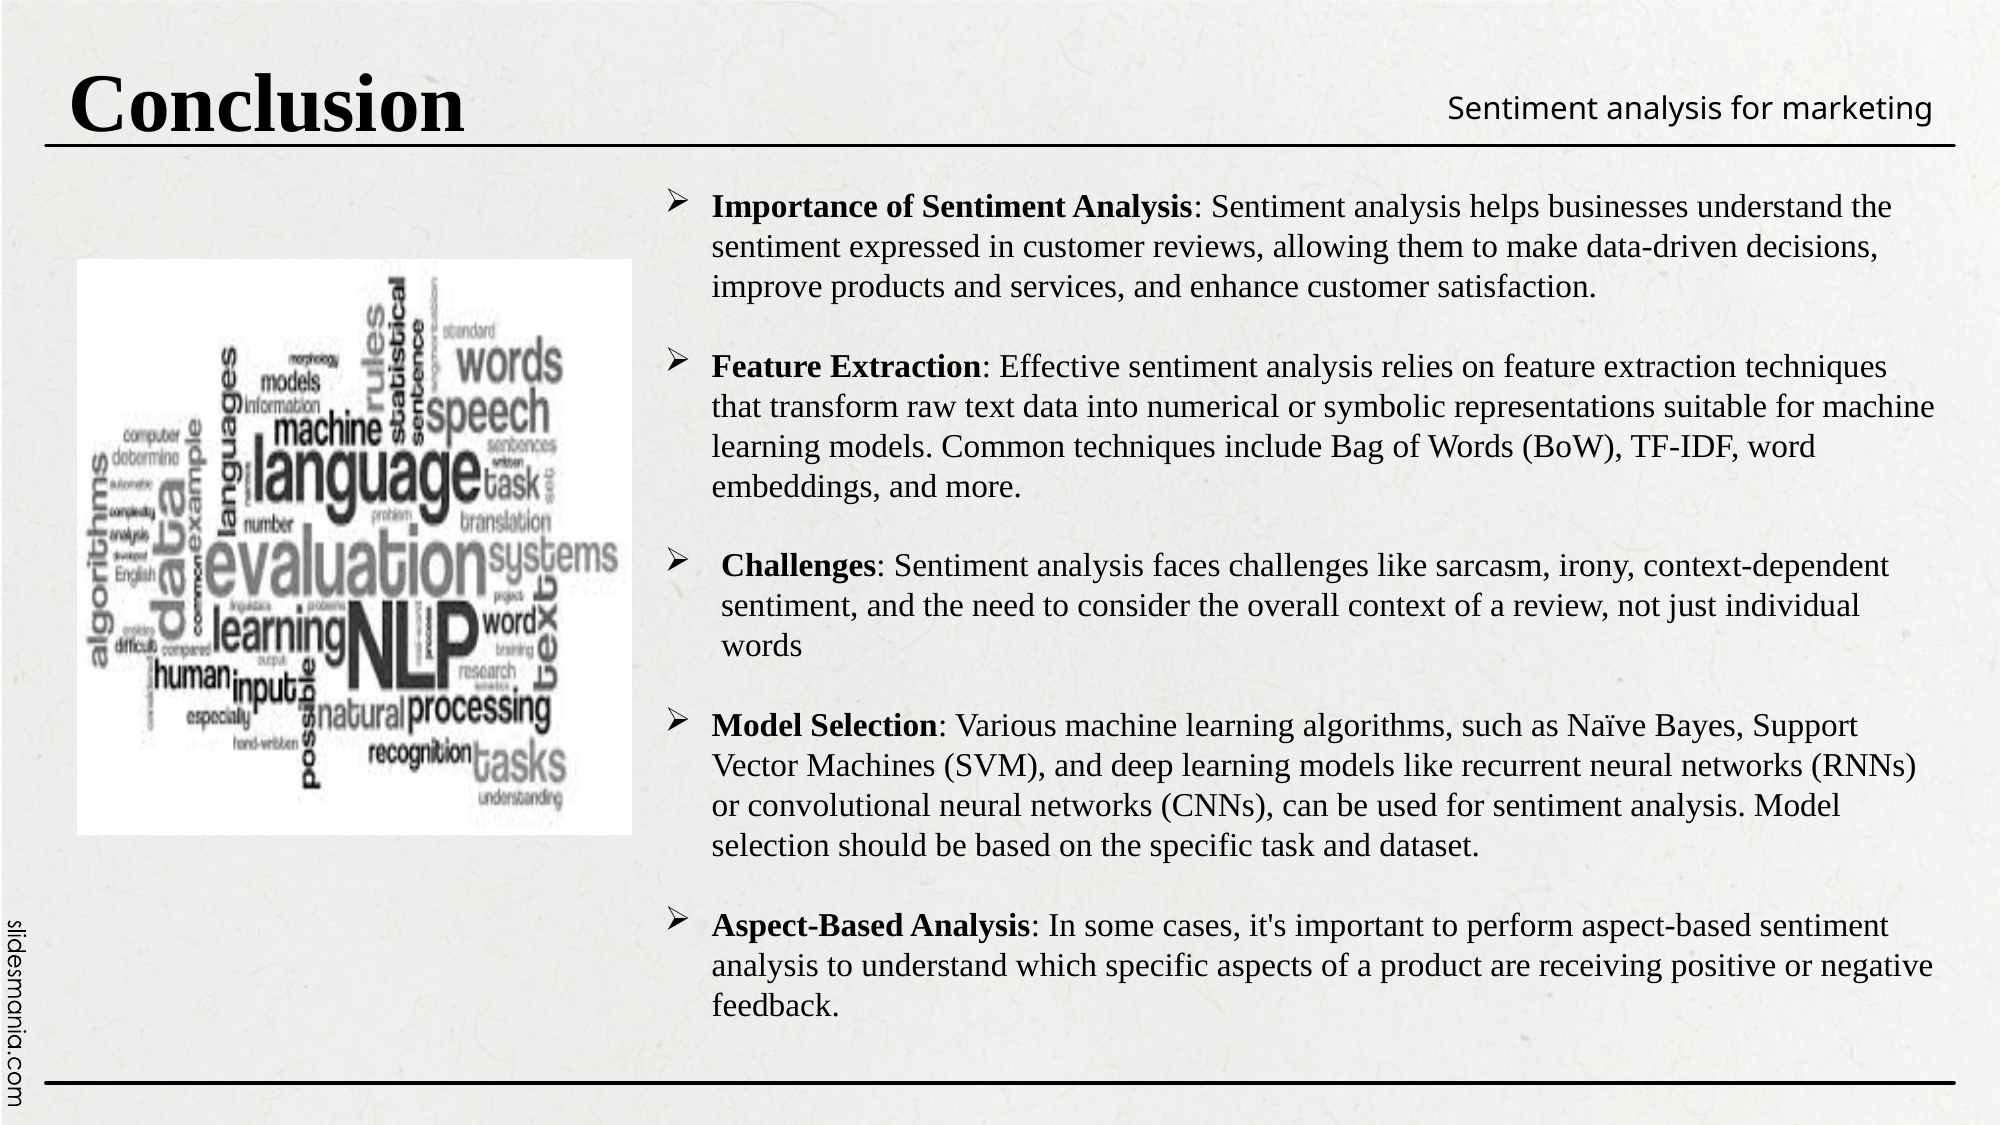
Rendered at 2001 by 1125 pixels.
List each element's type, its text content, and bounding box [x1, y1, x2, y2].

subtitle Sentiment analysis for marketing [1081, 51, 1955, 146]
picture [76, 259, 632, 836]
text_box Importance of Sentiment Analysis: Sentiment analysis helps businesses understand the sentiment expressed in customer reviews, allowing them to make data-driven decisions, improve products and services, and enhance customer satisfaction. Feature Extraction: Effective sentiment analysis relies on feature extraction techniques that transform raw text data into numerical or symbolic representations suitable for machine learning models. Common techniques include Bag of Words (BoW), TF-IDF, word embeddings, and more. Challenges: Sentiment analysis faces challenges like sarcasm, irony, context-dependent sentiment, and the need to consider the overall context of a review, not just individual words Model Selection: Various machine learning algorithms, such as Naïve Bayes, Support Vector Machines (SVM), and deep learning models like recurrent neural networks (RNNs) or convolutional neural networks (CNNs), can be used for sentiment analysis. Model selection should be based on the specific task and dataset. Aspect-Based Analysis: In some cases, it's important to perform aspect-based sentiment analysis to understand which specific aspects of a product are receiving positive or negative feedback. [650, 176, 1962, 1030]
subtitle Conclusion [48, 51, 922, 146]
